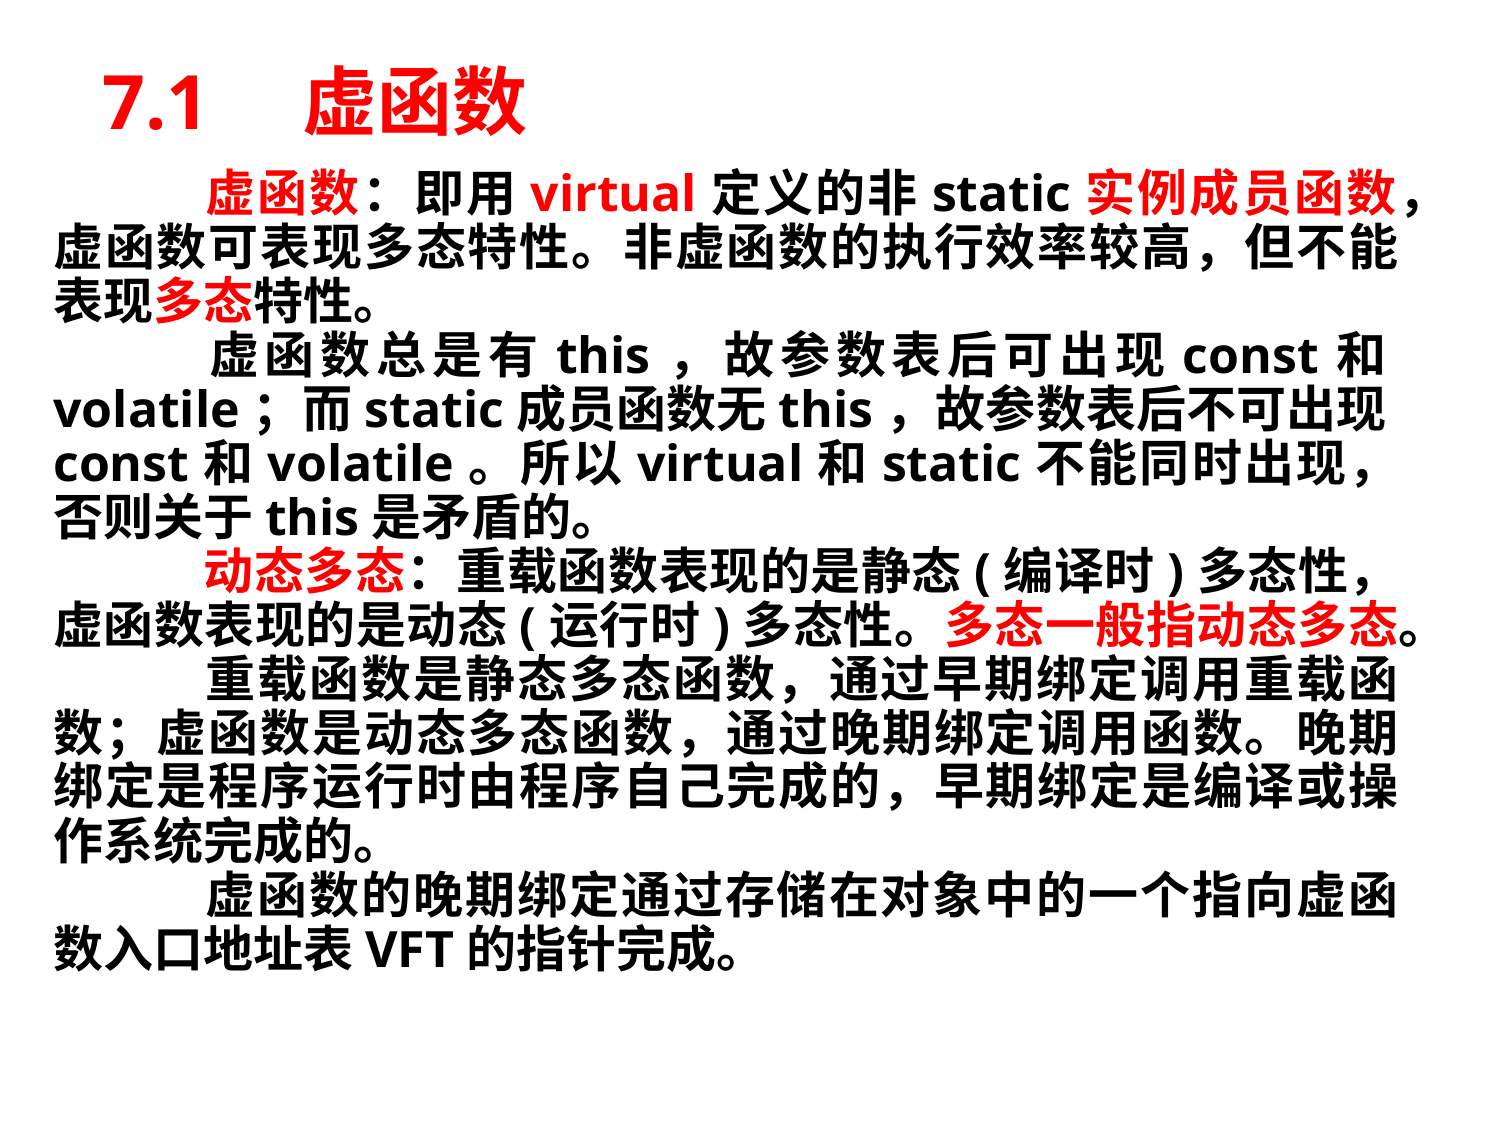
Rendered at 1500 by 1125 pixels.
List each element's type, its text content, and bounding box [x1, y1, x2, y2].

title 7.1 虚函数 [87, 31, 1363, 160]
text_box 虚函数：即用virtual定义的非static实例成员函数，虚函数可表现多态特性。非虚函数的执行效率较高，但不能表现多态特性。 虚函数总是有this，故参数表后可出现const和volatile；而static成员函数无this，故参数表后不可出现const和volatile。所以virtual和static不能同时出现，否则关于this是矛盾的。 动态多态：重载函数表现的是静态(编译时)多态性，虚函数表现的是动态(运行时)多态性。多态一般指动态多态。 重载函数是静态多态函数，通过早期绑定调用重载函数；虚函数是动态多态函数，通过晚期绑定调用函数。晚期绑定是程序运行时由程序自己完成的，早期绑定是编译或操作系统完成的。 虚函数的晚期绑定通过存储在对象中的一个指向虚函数入口地址表VFT的指针完成。 [38, 160, 1414, 976]
